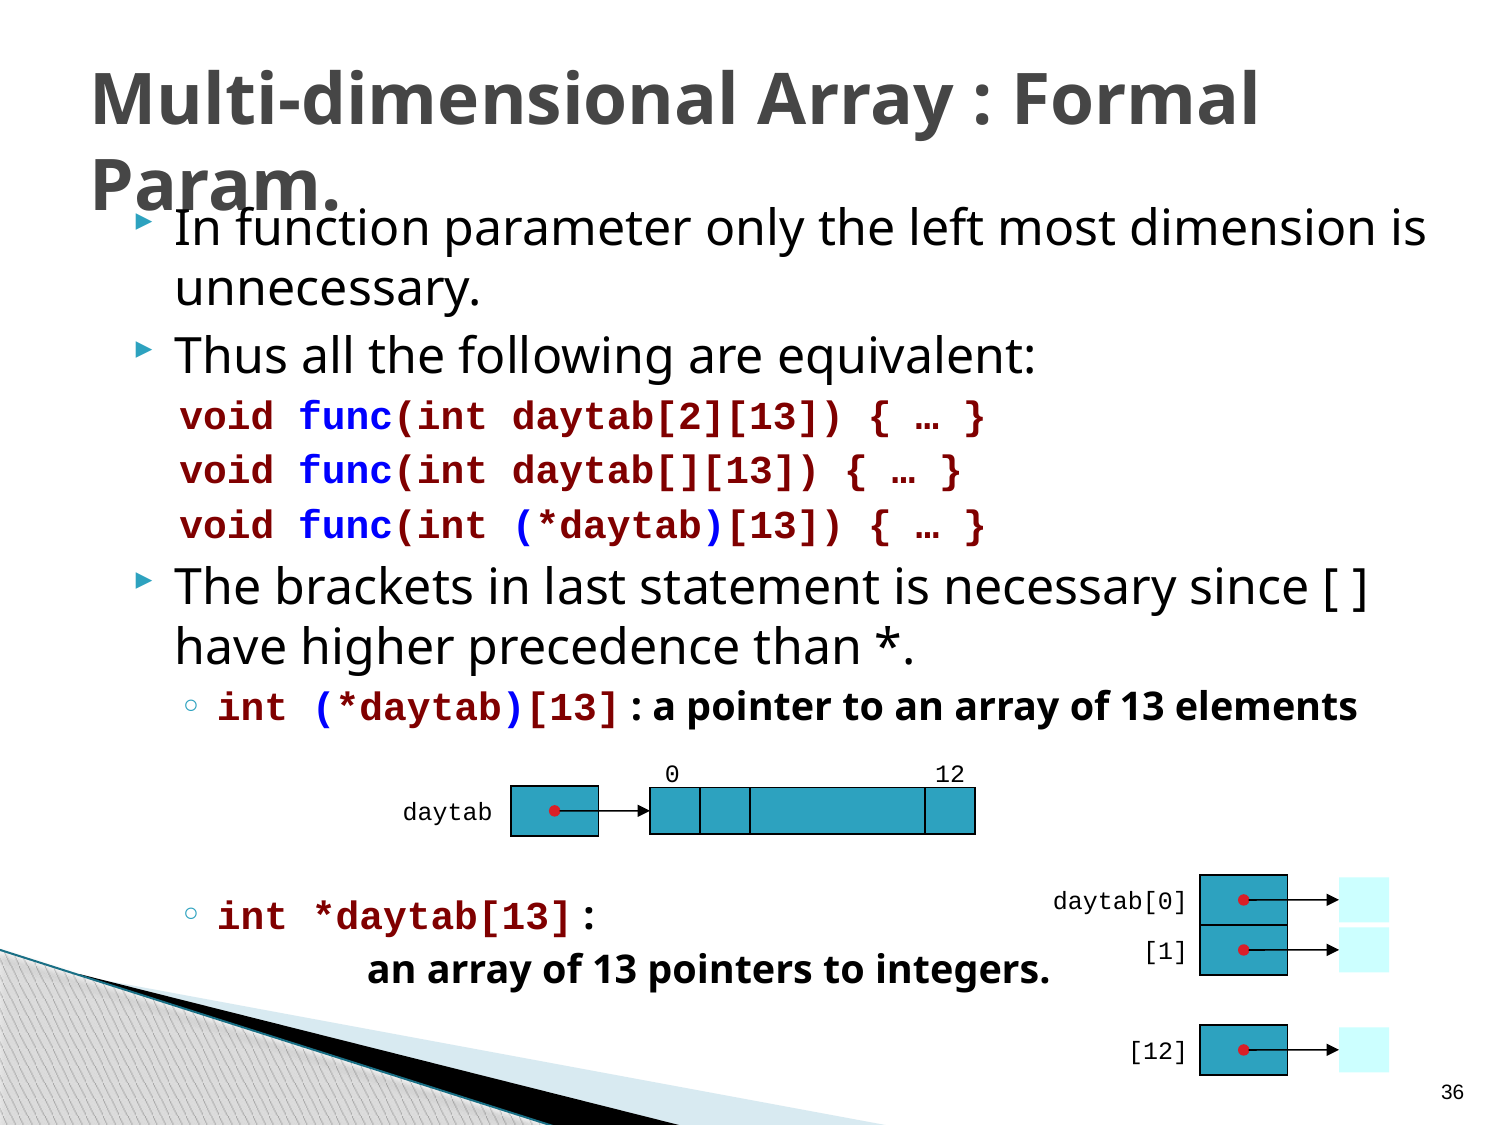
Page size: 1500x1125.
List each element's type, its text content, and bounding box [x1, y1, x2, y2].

list In function parameter only the left most dimension is unnecessary. Thus all the following are equivalent: void func(int daytab[2][13]) { … } void func(int daytab[][13]) { … } void func(int (*daytab)[13]) { … } The brackets in last statement is necessary since [ ] have higher precedence than *. int (*daytab)[13] : a pointer to an array of 13 elements int *daytab[13] : an array of 13 pointers to integers. [99, 187, 1463, 1026]
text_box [1037, 874, 1390, 1076]
slide_number 36 [1418, 1051, 1479, 1112]
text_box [387, 749, 976, 837]
title Multi-dimensional Array : Formal Param. [75, 45, 1425, 233]
